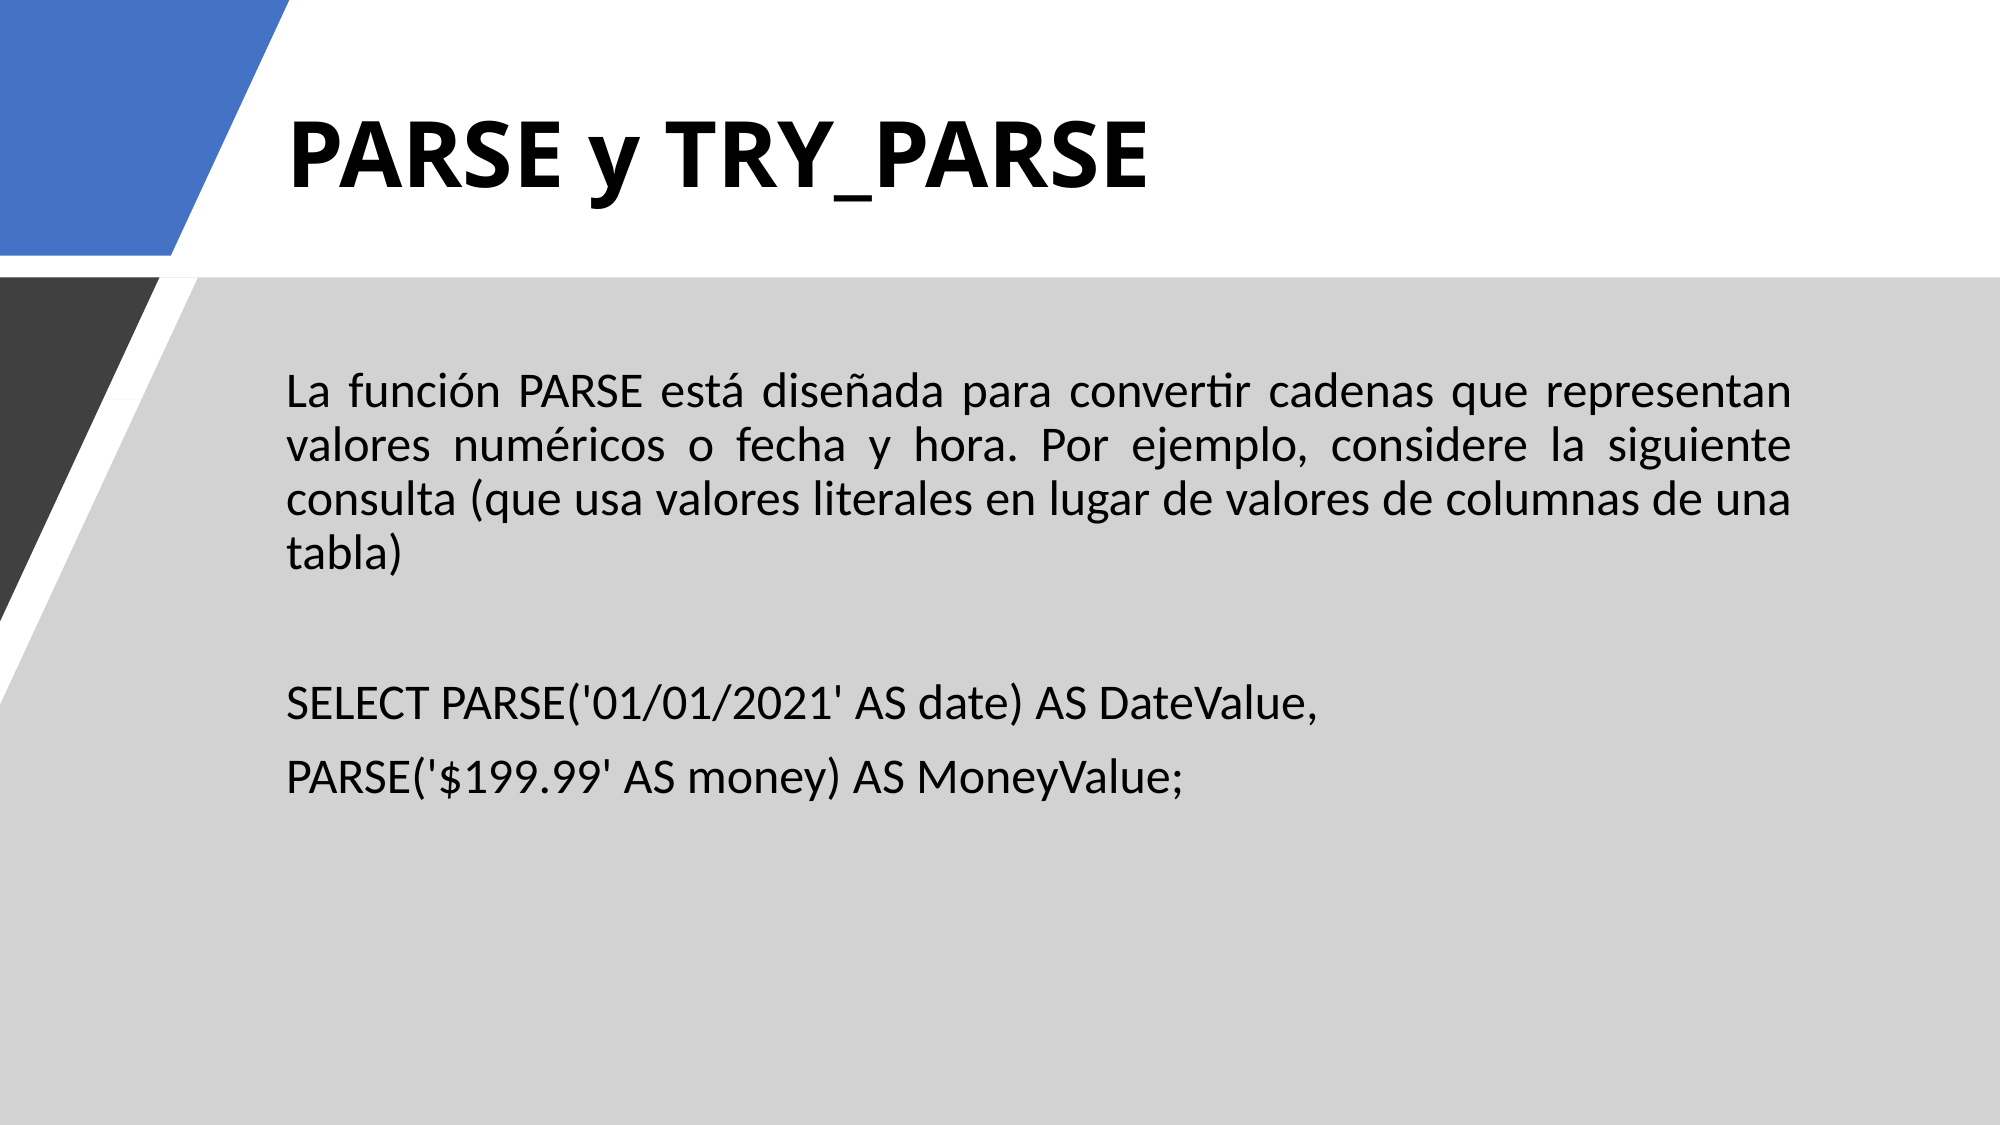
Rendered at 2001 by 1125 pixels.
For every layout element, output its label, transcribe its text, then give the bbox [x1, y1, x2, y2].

text_box [0, 0, 291, 257]
list La función PARSE está diseñada para convertir cadenas que representan valores numéricos o fecha y hora. Por ejemplo, considere la siguiente consulta (que usa valores literales en lugar de valores de columnas de una tabla) SELECT PARSE('01/01/2021' AS date) AS DateValue, PARSE('$199.99' AS money) AS MoneyValue; [271, 356, 1808, 1020]
text_box [0, 276, 162, 622]
text_box [0, 276, 2000, 1125]
title PARSE y TRY_PARSE [271, 60, 1808, 255]
